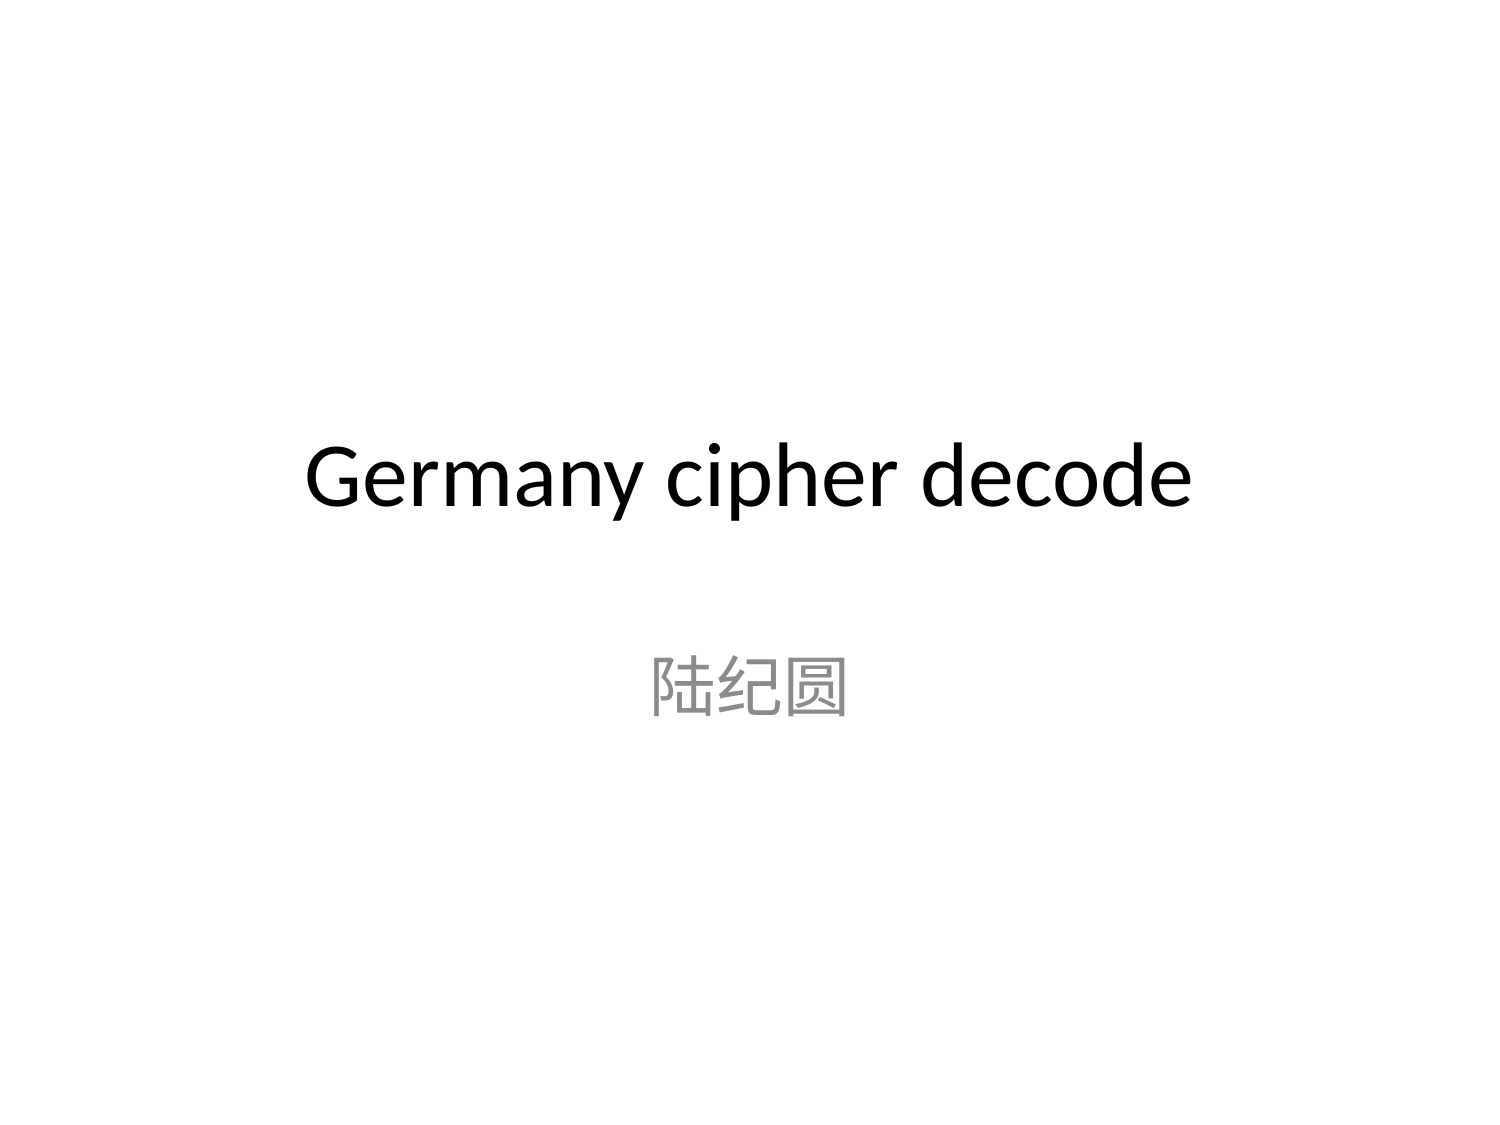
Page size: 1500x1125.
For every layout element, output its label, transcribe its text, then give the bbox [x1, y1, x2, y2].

title Germany cipher decode [112, 349, 1388, 591]
subtitle 陆纪圆 [225, 637, 1275, 925]
